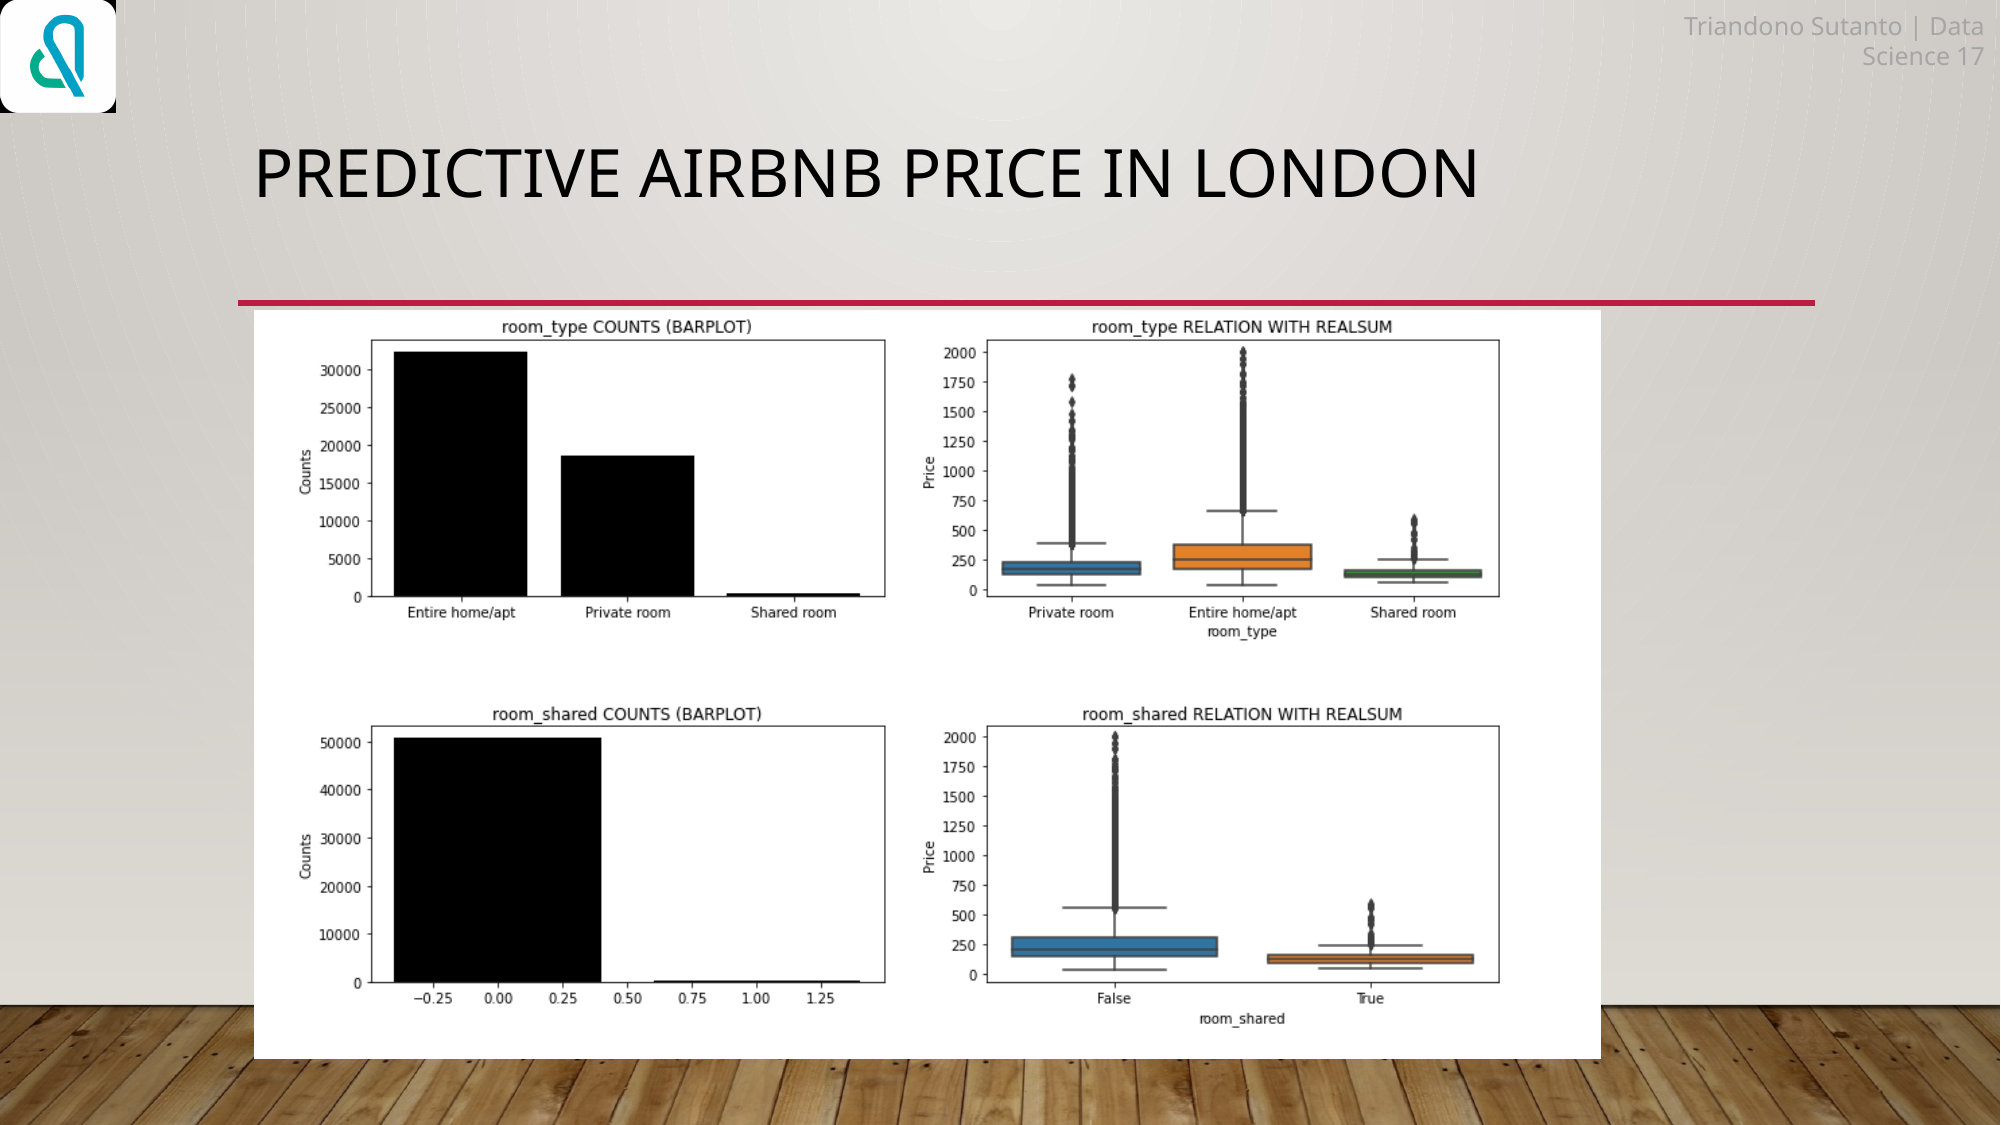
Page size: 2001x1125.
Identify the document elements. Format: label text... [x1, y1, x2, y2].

title PREDICTIVE AIRBNB PRICE IN LONDON [238, 131, 1814, 305]
picture [0, 310, 2000, 1125]
text_box Triandono Sutanto | Data Science 17 [1579, 2, 2000, 78]
picture [0, 0, 116, 113]
